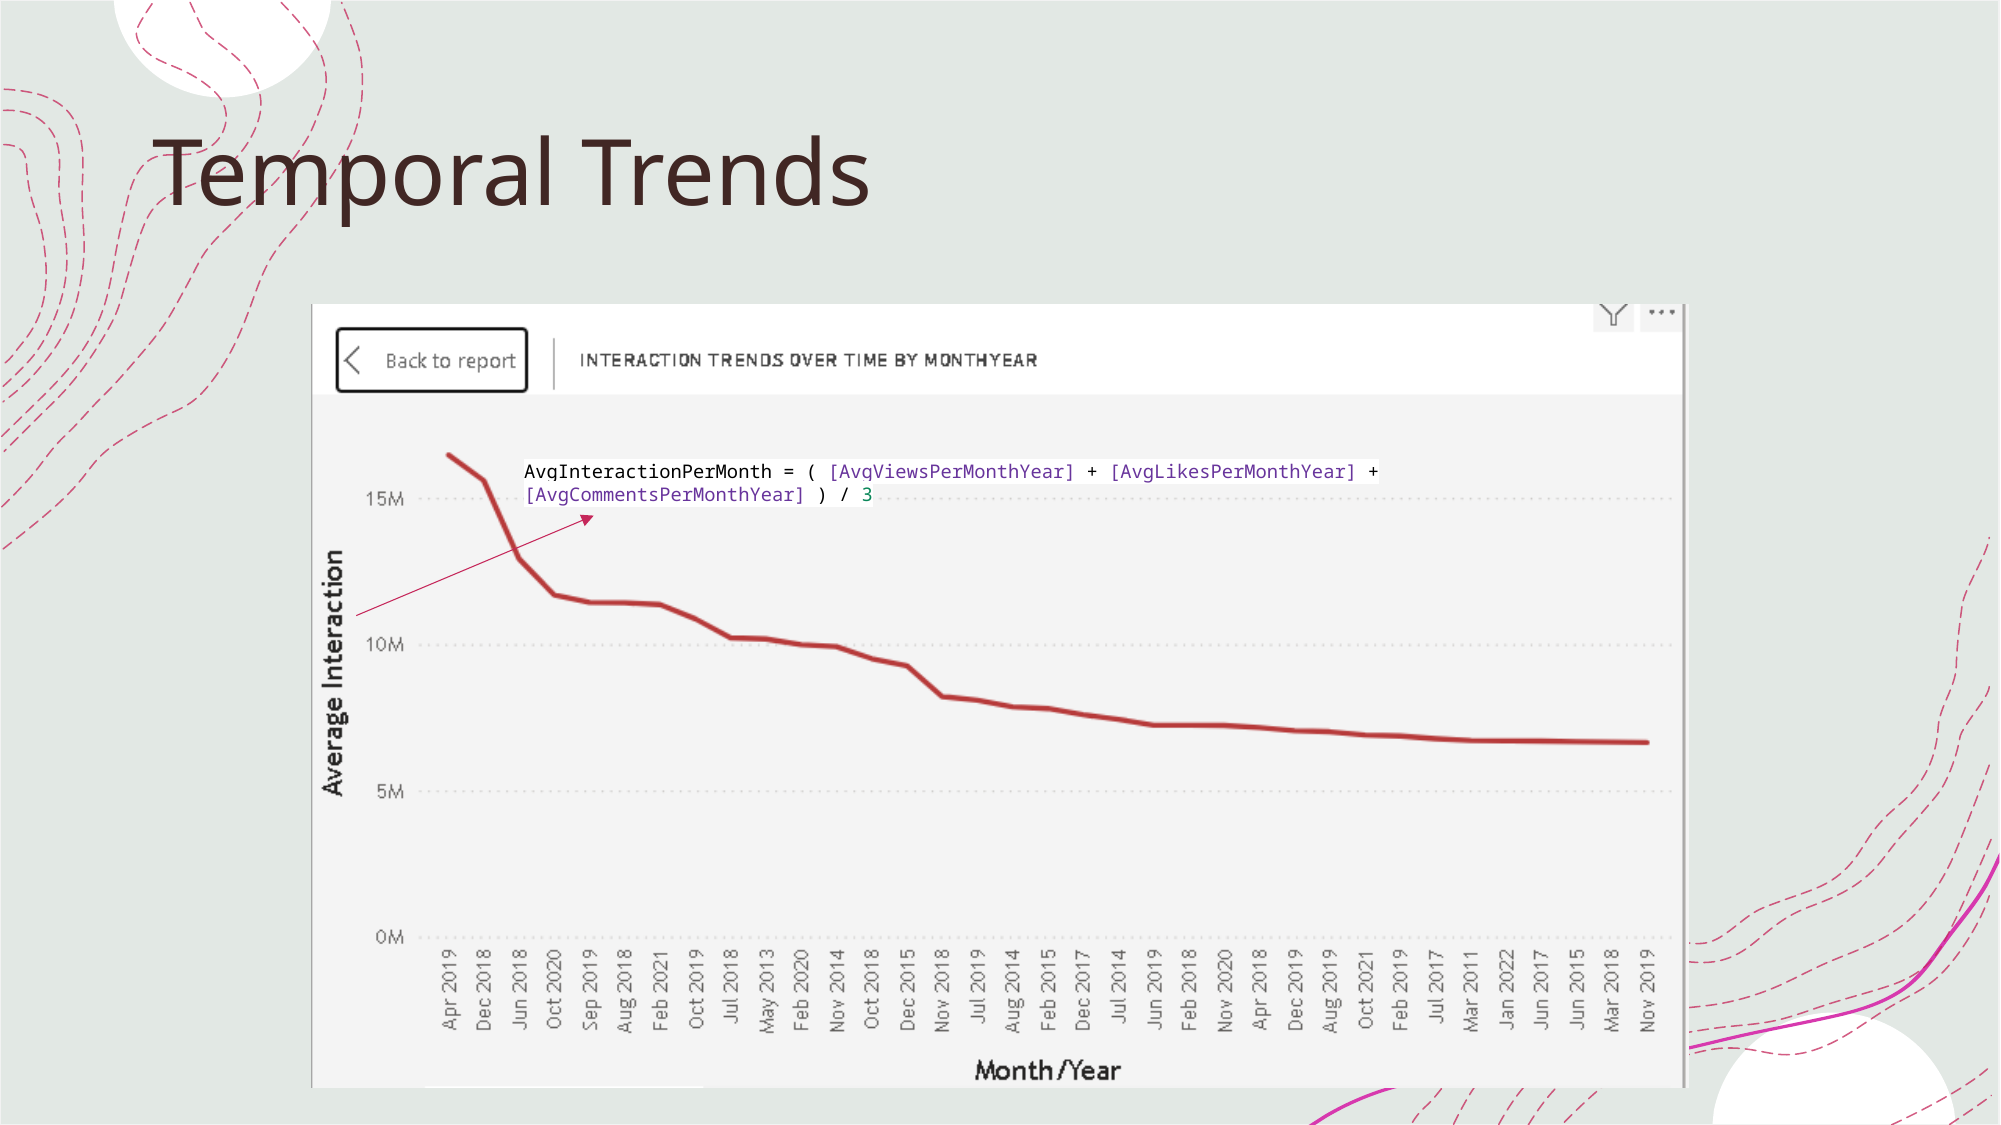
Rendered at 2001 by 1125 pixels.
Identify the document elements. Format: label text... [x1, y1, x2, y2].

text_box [356, 515, 594, 616]
title Temporal Trends [137, 59, 1863, 278]
picture [311, 304, 1689, 1088]
